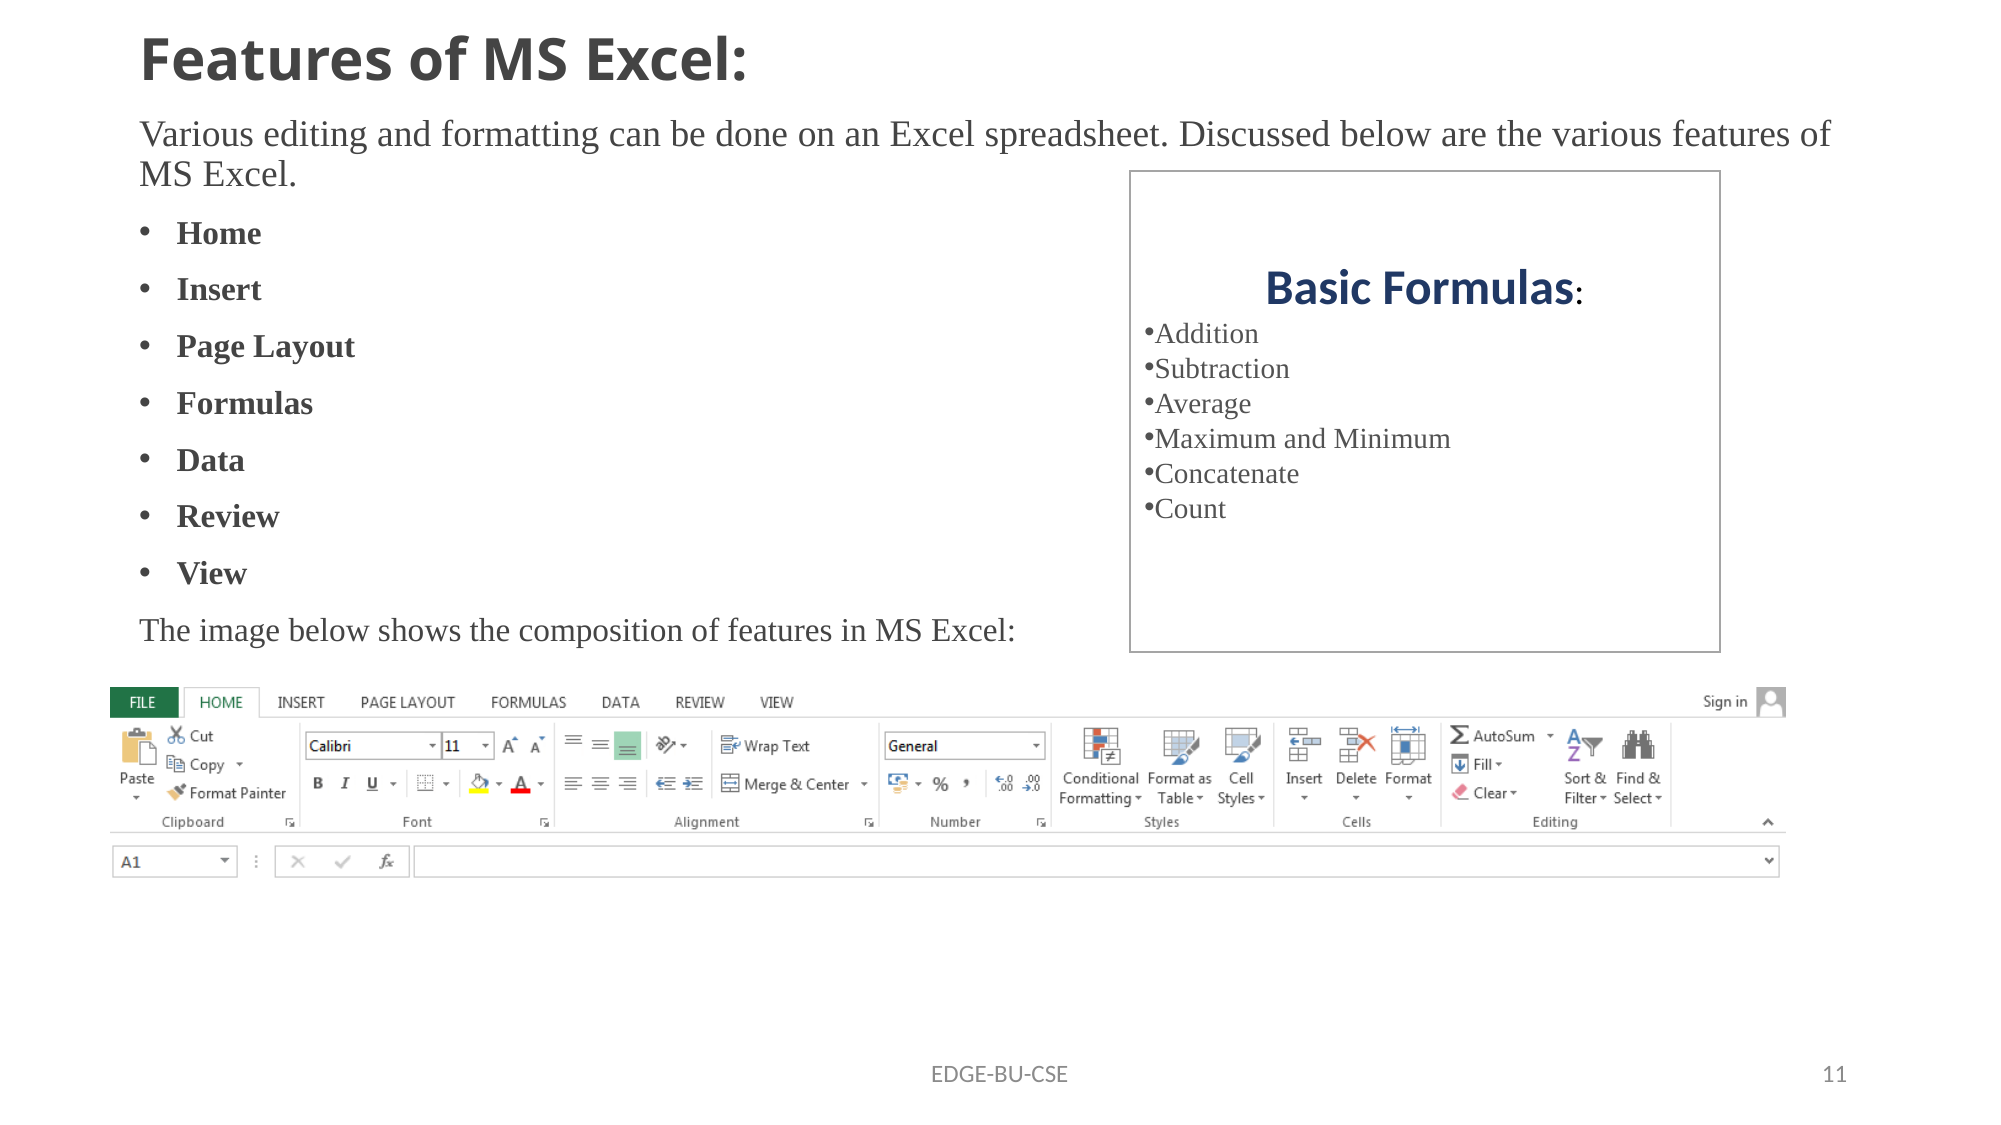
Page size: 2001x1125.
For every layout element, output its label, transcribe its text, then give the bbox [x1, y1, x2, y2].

picture [110, 687, 1786, 879]
list Features of MS Excel: Various editing and formatting can be done on an Excel spreadsheet. Discussed below are the various features of MS Excel. Home Insert Page Layout Formulas Data Review View The image below shows the composition of features in MS Excel: [124, 22, 1876, 1014]
footer EDGE-BU-CSE [662, 1042, 1338, 1103]
slide_number 11 [1412, 1042, 1863, 1103]
text_box Basic Formulas: Addition Subtraction Average Maximum and Minimum Concatenate Count [1129, 170, 1721, 653]
